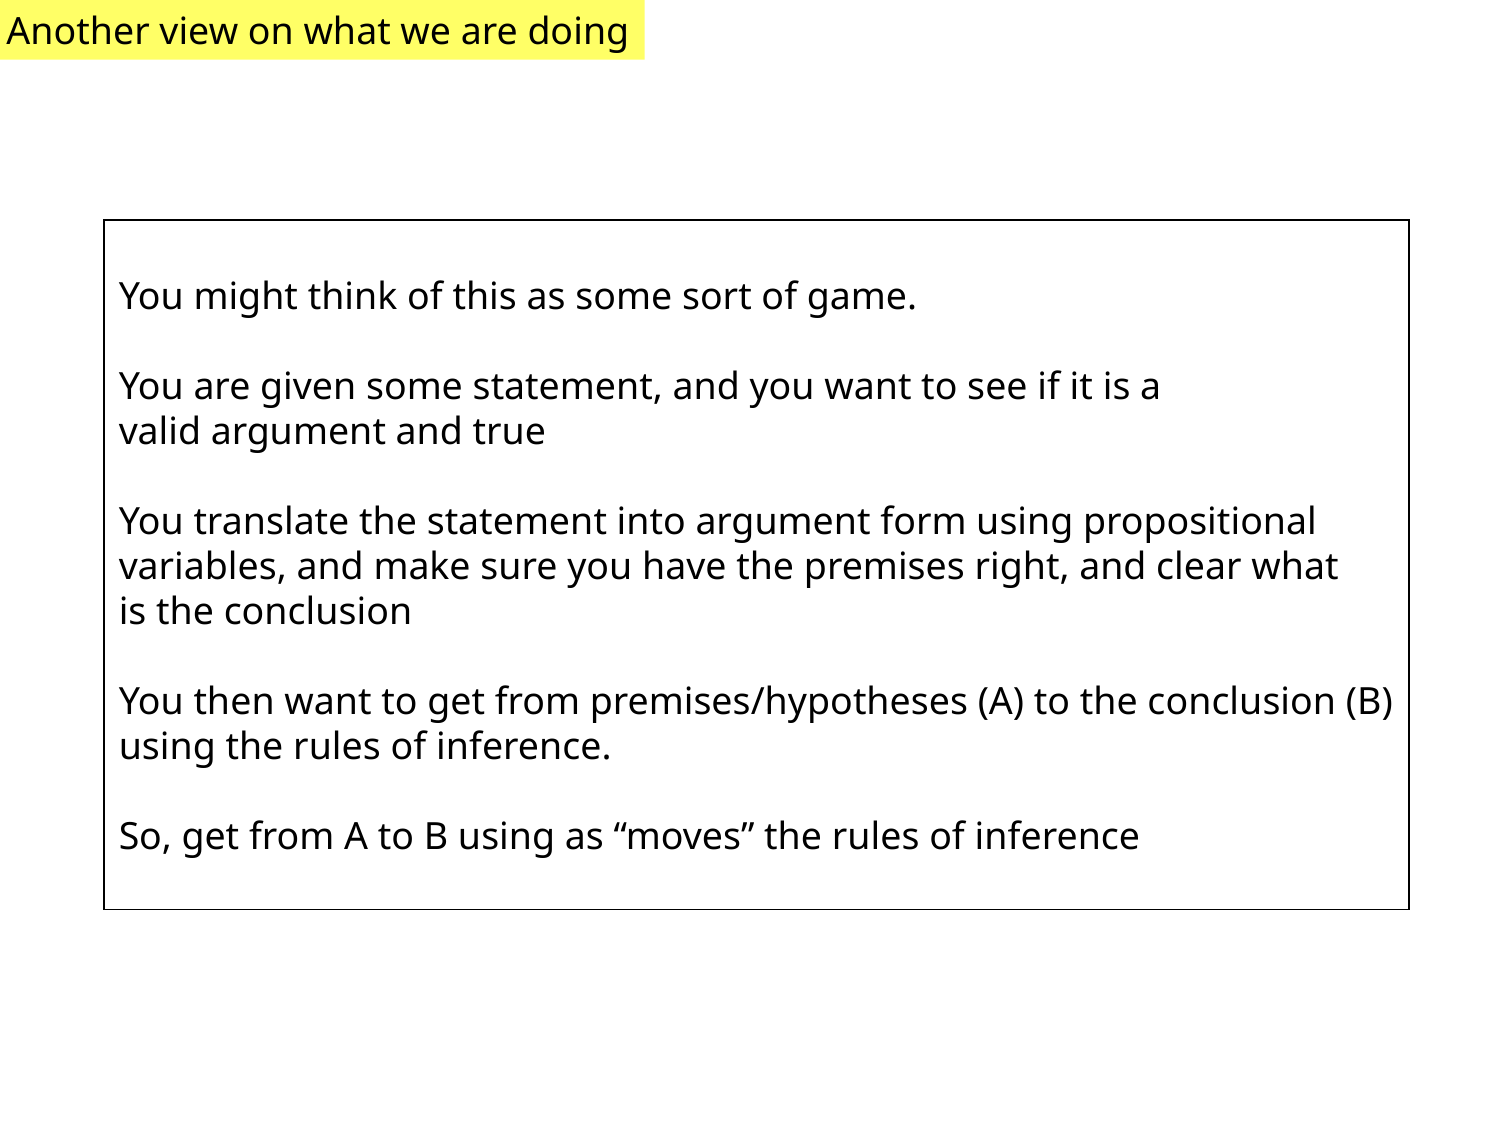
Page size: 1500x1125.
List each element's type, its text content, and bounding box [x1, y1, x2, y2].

text_box Another view on what we are doing [0, 0, 645, 60]
text_box You might think of this as some sort of game. You are given some statement, and you want to see if it is a valid argument and true You translate the statement into argument form using propositional variables, and make sure you have the premises right, and clear what is the conclusion You then want to get from premises/hypotheses (A) to the conclusion (B) using the rules of inference. So, get from A to B using as “moves” the rules of inference [103, 219, 1410, 910]
